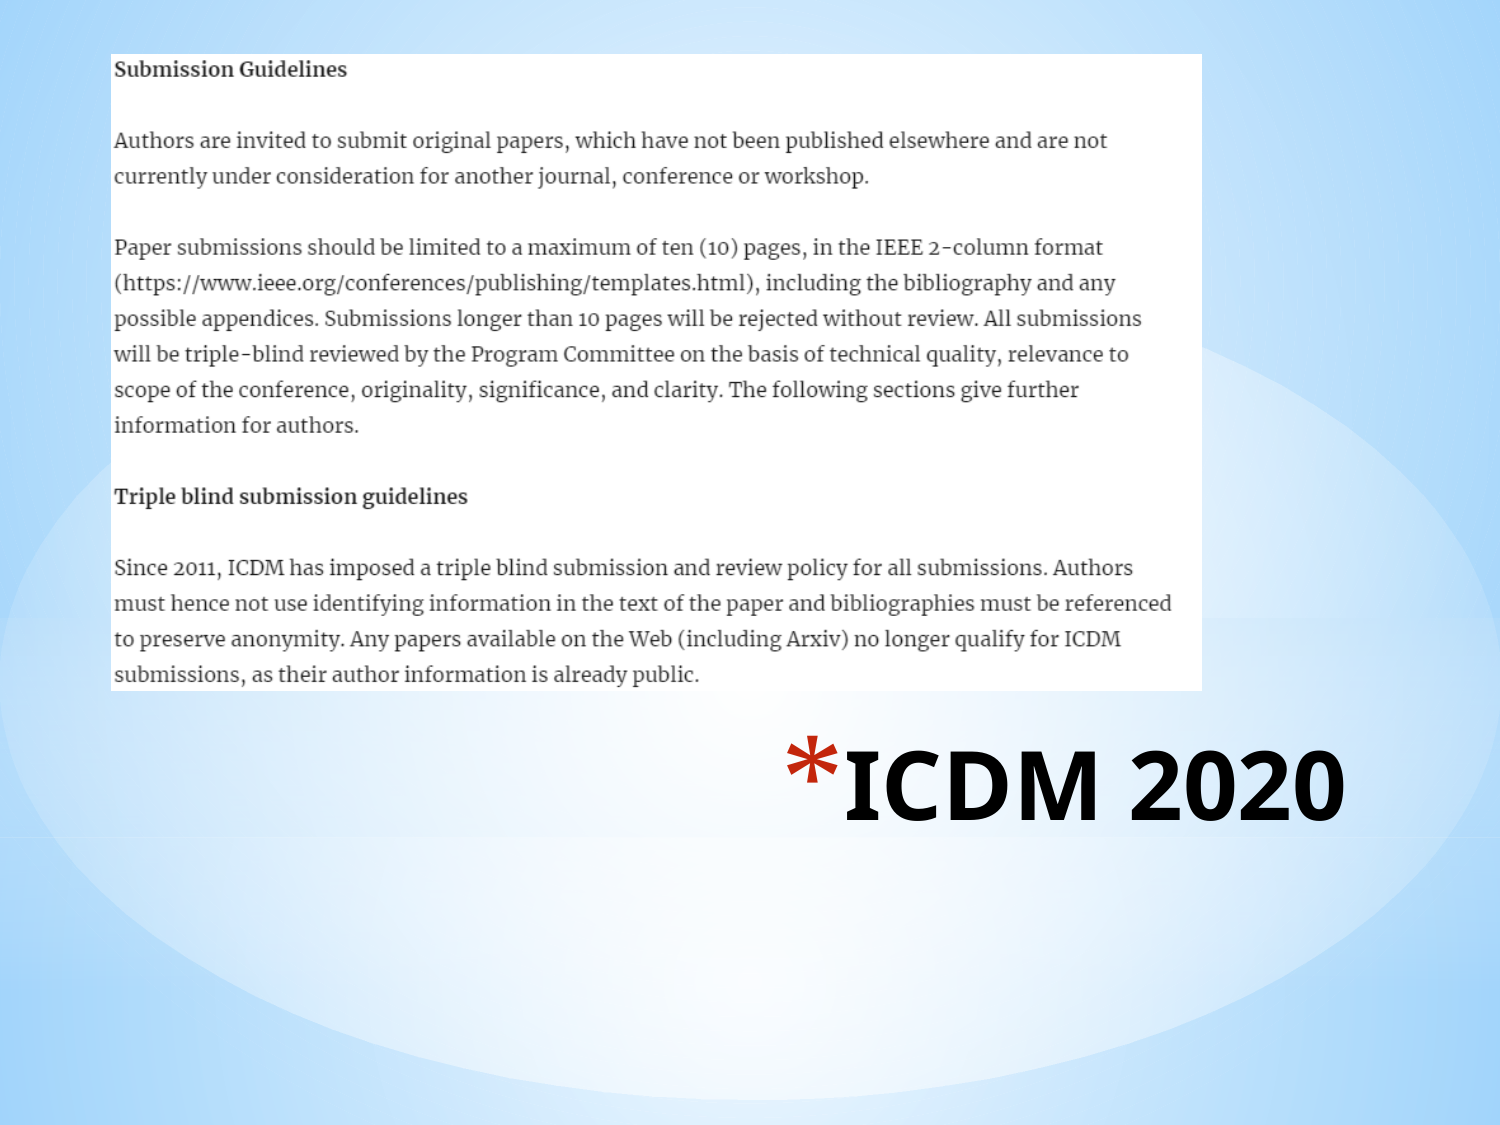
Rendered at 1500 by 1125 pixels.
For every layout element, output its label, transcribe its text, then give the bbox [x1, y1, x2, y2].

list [111, 54, 1202, 691]
title ICDM 2020 [294, 717, 1363, 905]
